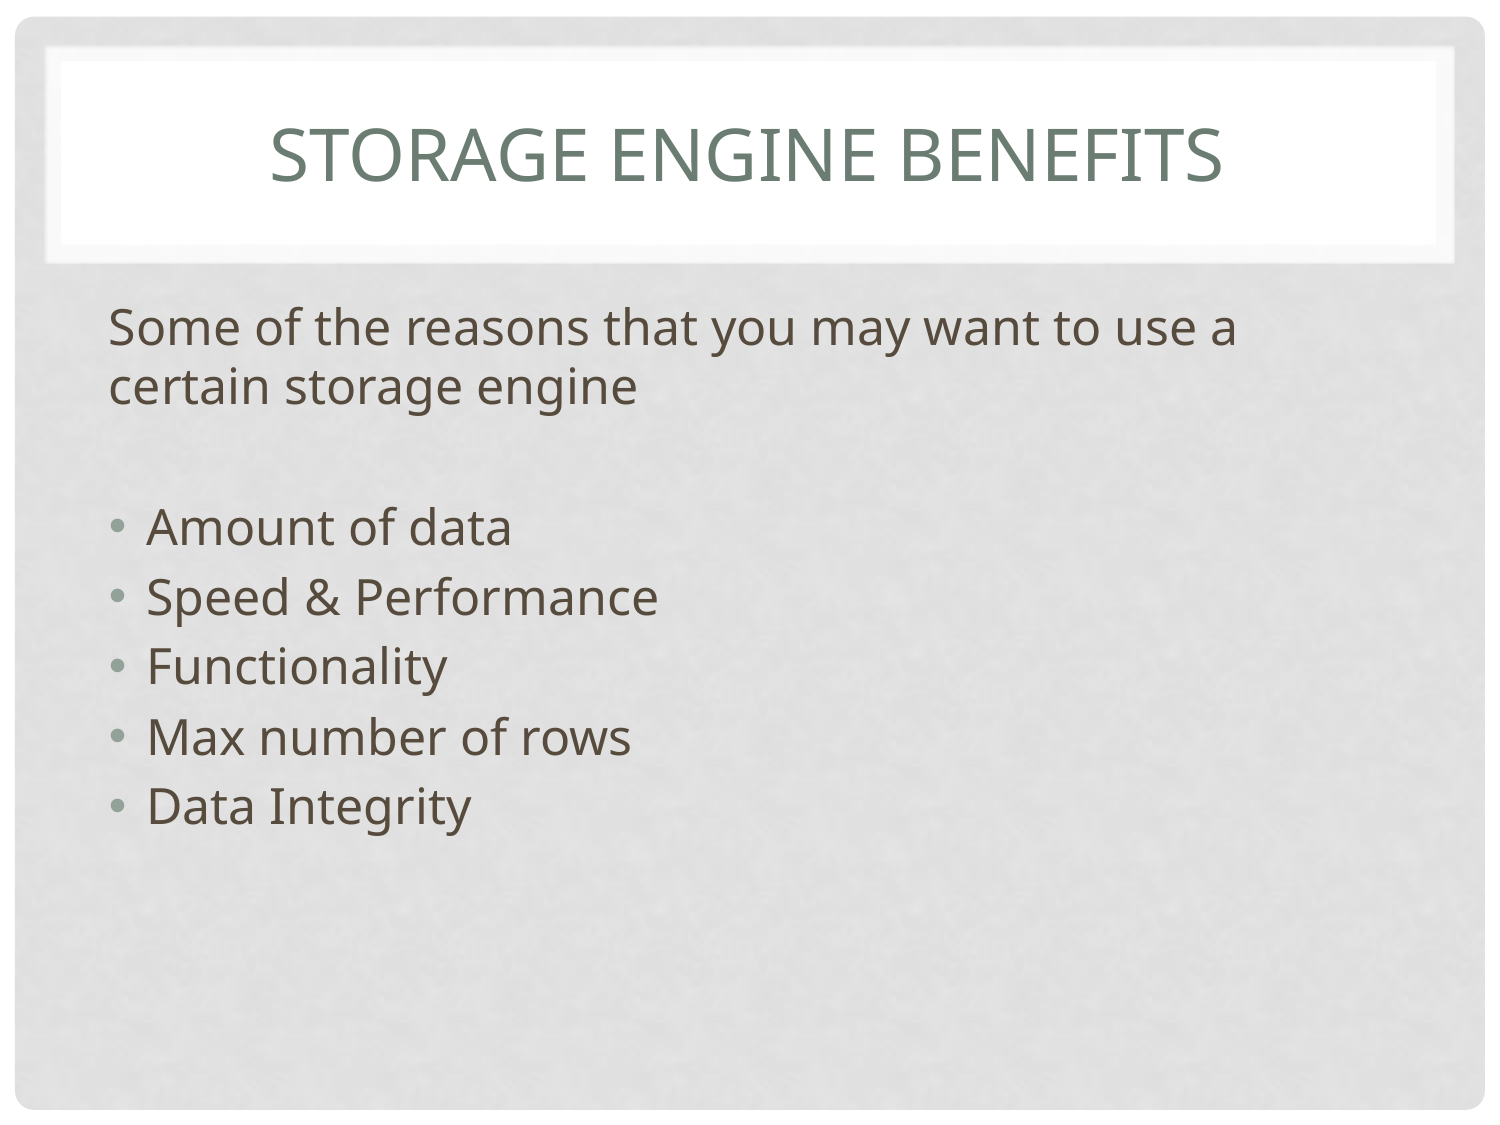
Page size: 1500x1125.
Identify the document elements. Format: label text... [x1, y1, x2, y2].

title Storage Engine Benefits [69, 66, 1425, 238]
list Some of the reasons that you may want to use a certain storage engine Amount of data Speed & Performance Functionality Max number of rows Data Integrity [75, 287, 1425, 1005]
